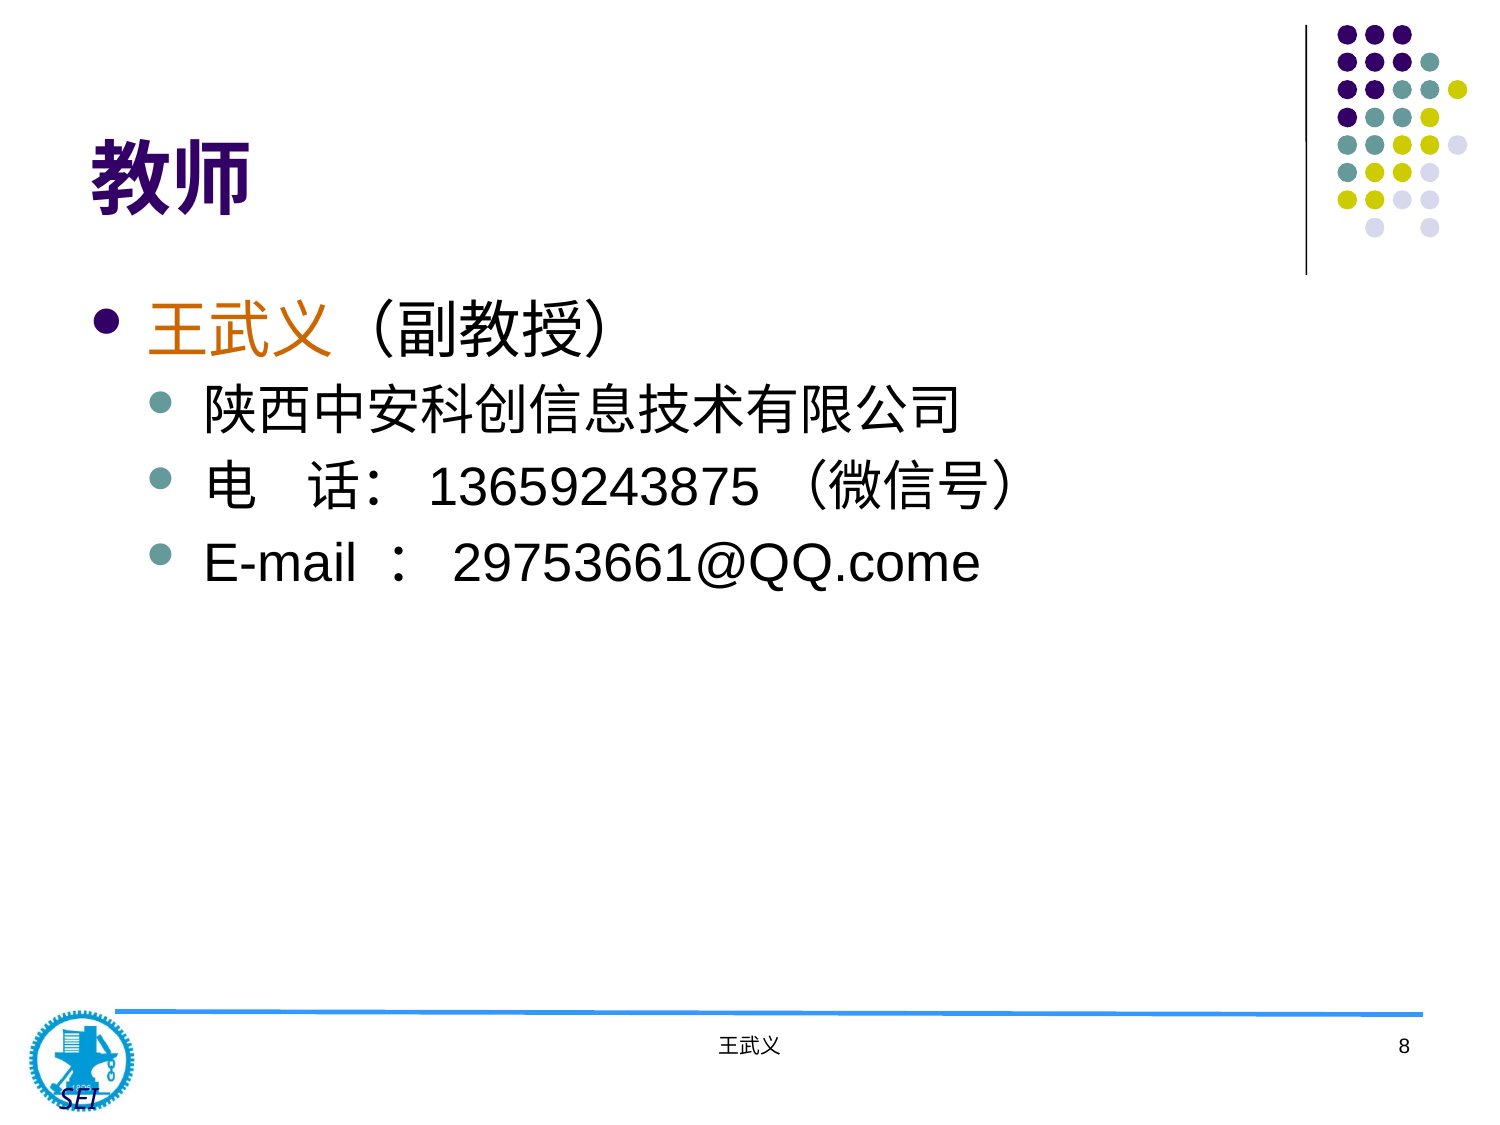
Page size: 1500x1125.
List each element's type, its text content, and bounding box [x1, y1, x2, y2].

list 王武义（副教授） 陕西中安科创信息技术有限公司 电 话：13659243875（微信号） E-mail ：29753661@QQ.come [74, 281, 1426, 1009]
title 教师 [74, 19, 1313, 233]
slide_number 8 [1074, 1024, 1426, 1101]
picture [27, 1008, 137, 1115]
footer 王武义 [512, 1024, 988, 1101]
